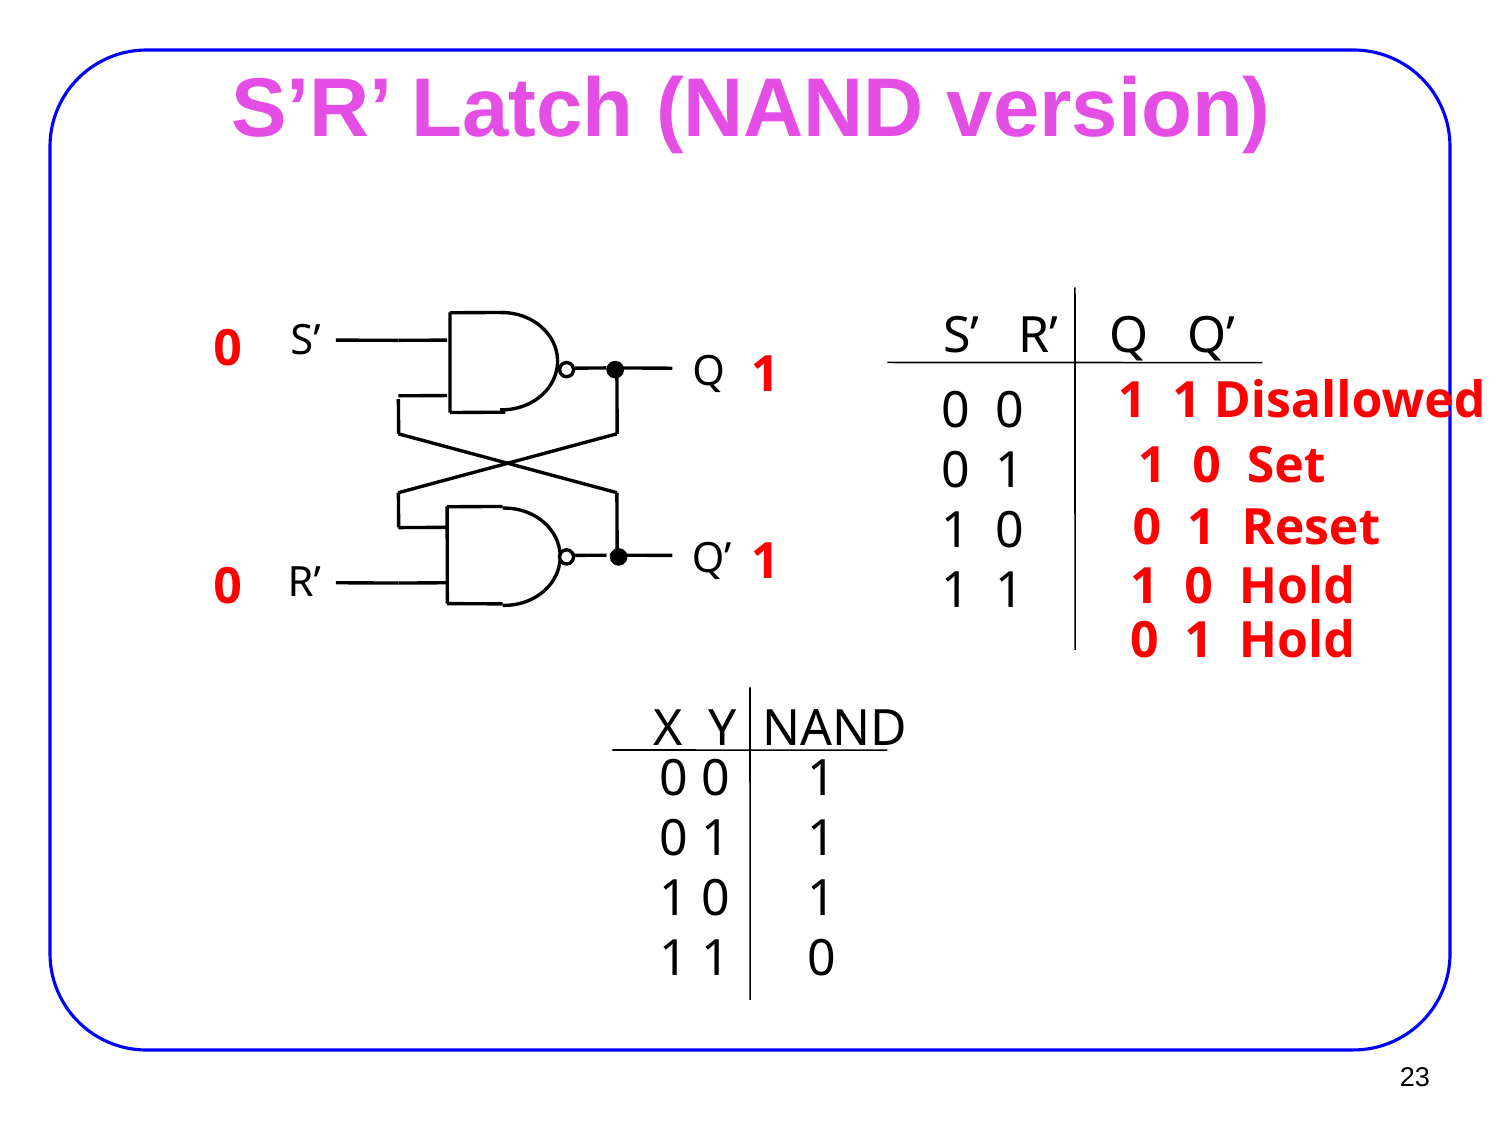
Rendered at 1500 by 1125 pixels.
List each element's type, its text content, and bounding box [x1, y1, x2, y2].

text_box Q’ [691, 530, 732, 581]
text_box 1 [736, 521, 795, 597]
title S’R’ Latch (NAND version) [113, 66, 1389, 140]
text_box 1 0 Set [1123, 435, 1341, 487]
text_box X Y NAND [638, 751, 750, 763]
text_box 0 1 Reset [1117, 487, 1396, 563]
text_box [559, 362, 574, 377]
text_box S’ R’ Q Q’ [1075, 294, 1251, 362]
text_box 0 0 1 0 1 1 1 0 1 1 1 0 [751, 763, 851, 993]
slide_number 23 [1351, 1047, 1444, 1104]
text_box S’ R’ Q Q’ [928, 294, 1074, 362]
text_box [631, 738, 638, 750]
text_box [500, 312, 558, 410]
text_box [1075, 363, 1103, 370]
text_box S’ R’ Q Q’ [928, 363, 1074, 370]
text_box 0 0 1 0 1 1 1 0 1 1 1 0 [631, 751, 750, 993]
text_box [559, 549, 574, 565]
text_box 1 1 Disallowed [1103, 359, 1500, 435]
text_box [502, 508, 560, 606]
text_box X Y NAND [638, 688, 750, 750]
text_box Q [692, 343, 736, 394]
text_box 1 [736, 334, 795, 409]
text_box S’ [290, 312, 321, 363]
text_box R’ [287, 555, 322, 606]
text_box [608, 362, 623, 377]
text_box [611, 549, 626, 565]
text_box 0 0 0 1 1 0 1 1 [926, 369, 1040, 625]
text_box 1 0 Hold [1115, 546, 1371, 622]
text_box 0 [198, 546, 257, 622]
text_box 0 [198, 307, 257, 383]
text_box 0 1 Hold [1115, 622, 1371, 675]
text_box X Y NAND [751, 688, 923, 763]
